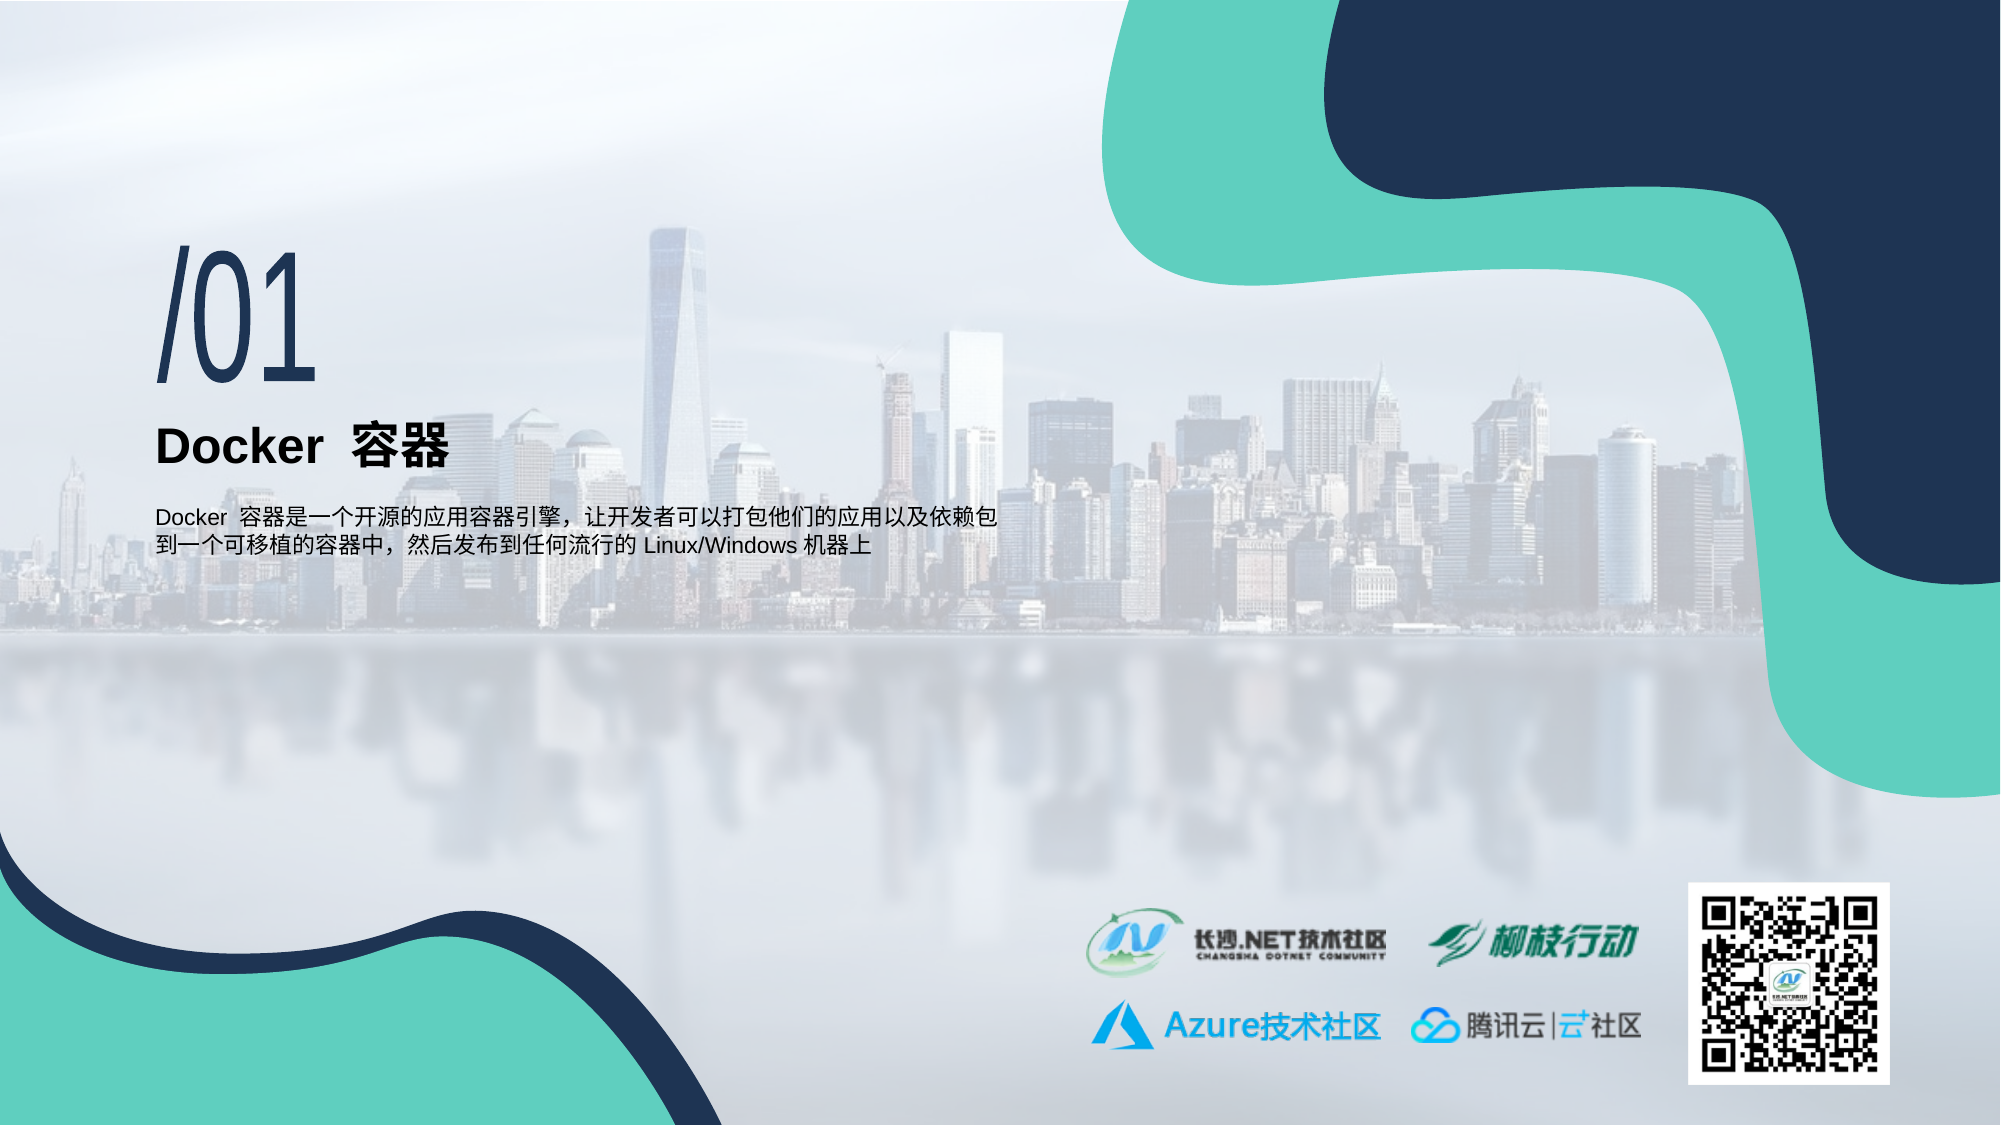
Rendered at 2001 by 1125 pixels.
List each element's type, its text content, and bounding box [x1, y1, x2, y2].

picture [1086, 908, 1386, 978]
picture [1358, 1017, 1365, 1032]
picture [1428, 918, 1639, 967]
title Docker 容器 [140, 368, 823, 482]
picture [1433, 1025, 1456, 1038]
picture [1363, 1030, 1374, 1036]
list Docker 容器是一个开源的应用容器引擎，让开发者可以打包他们的应用以及依赖包到一个可移植的容器中，然后发布到任何流行的Linux/Windows机器上 [140, 495, 1029, 662]
picture [1091, 998, 1381, 1051]
picture [1688, 882, 1890, 1085]
picture [1411, 1007, 1641, 1043]
picture [1363, 1017, 1373, 1022]
